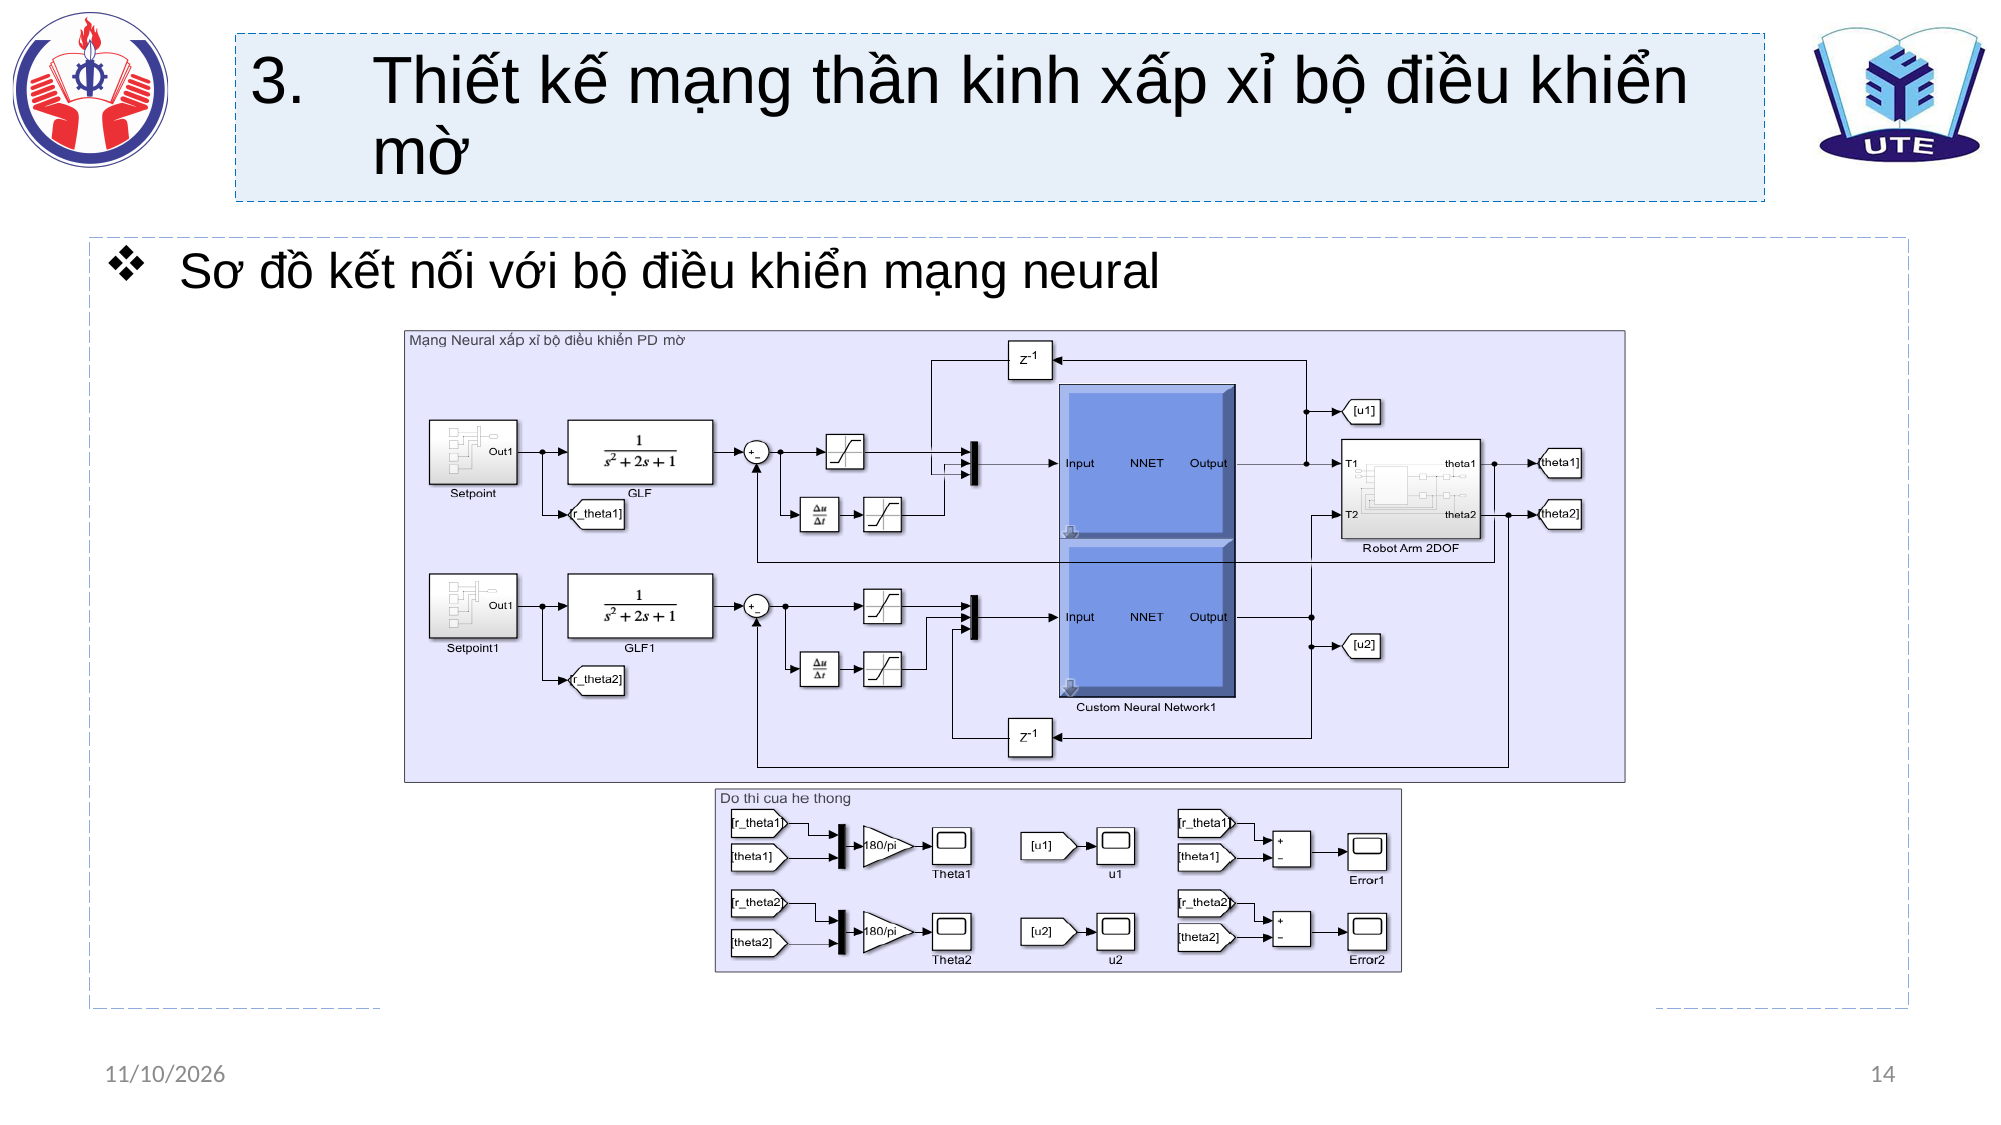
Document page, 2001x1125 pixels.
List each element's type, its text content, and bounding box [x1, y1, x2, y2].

list Thiết kế mạng thần kinh xấp xỉ bộ điều khiển mờ [235, 33, 1765, 202]
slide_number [89, 1042, 540, 1103]
picture [379, 304, 1656, 1009]
slide_number 14 [1460, 1042, 1911, 1102]
picture [12, 12, 169, 168]
list Sơ đồ kết nối với bộ điều khiển mạng neural [89, 237, 1909, 1009]
picture [1812, 22, 1987, 168]
